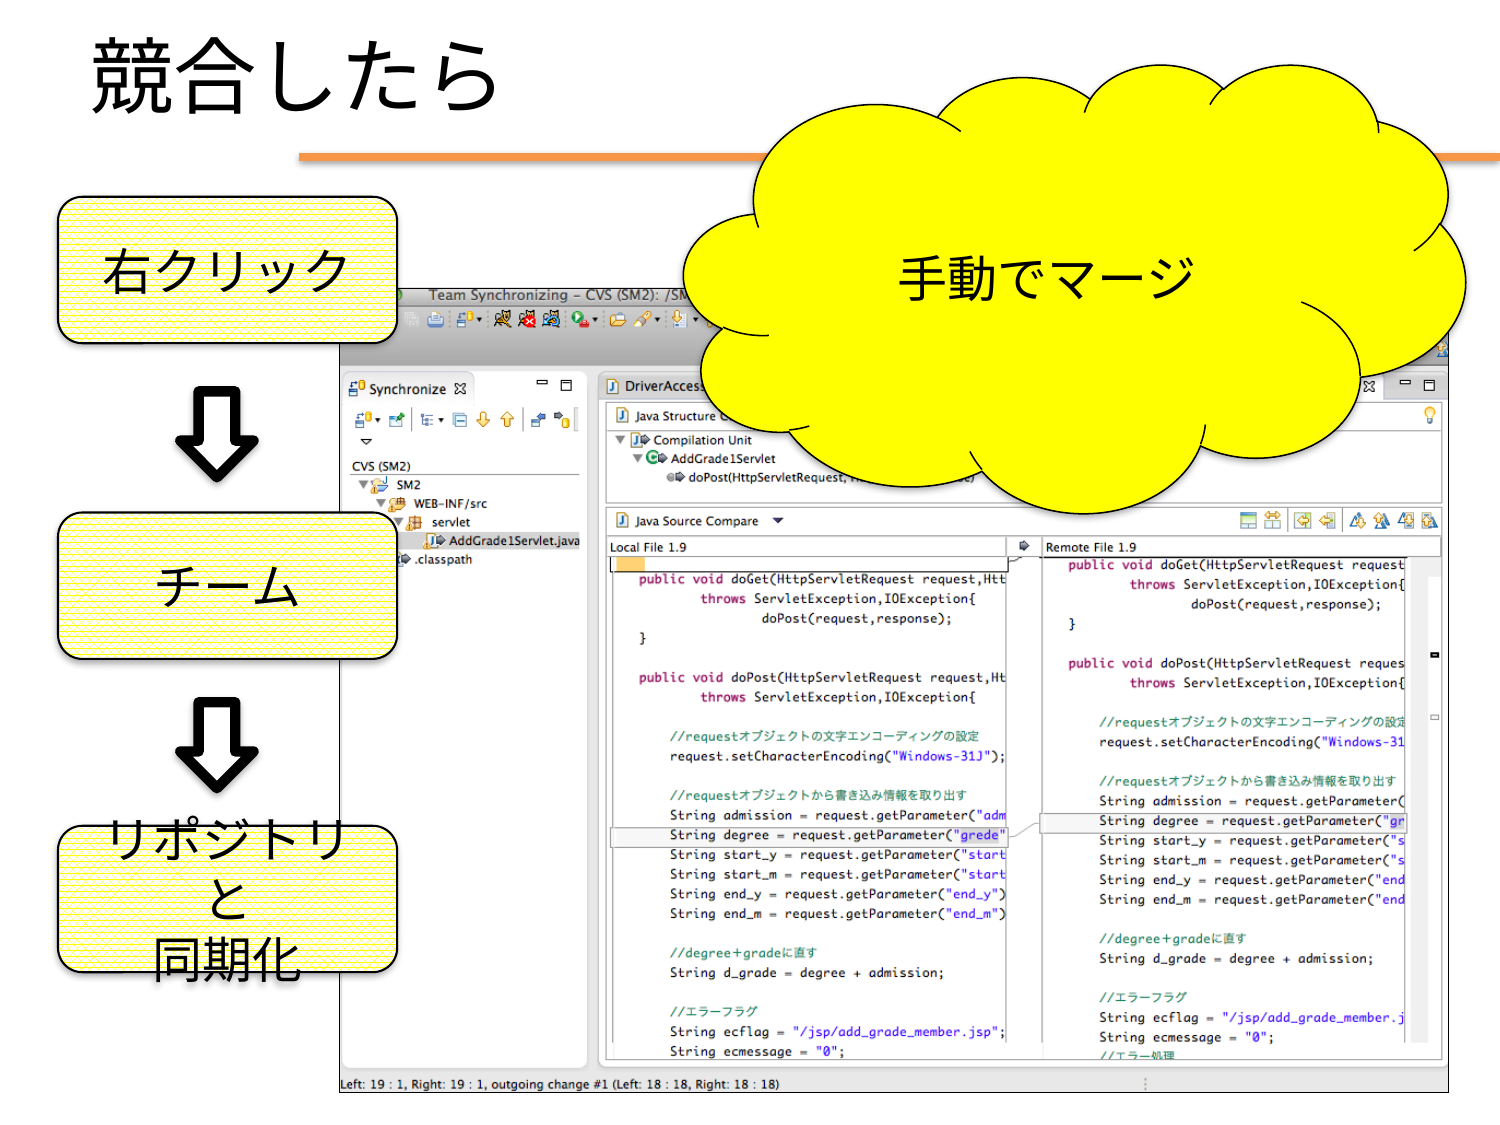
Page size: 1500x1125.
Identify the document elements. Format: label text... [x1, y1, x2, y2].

text_box リポジトリと 同期化 [57, 825, 333, 973]
text_box 右クリック [57, 196, 398, 344]
picture [338, 287, 1449, 1093]
text_box チーム [57, 511, 333, 660]
text_box [179, 390, 255, 478]
title 競合したら [75, 16, 1425, 133]
text_box 手動でマージ [682, 64, 1467, 328]
text_box [179, 701, 255, 789]
